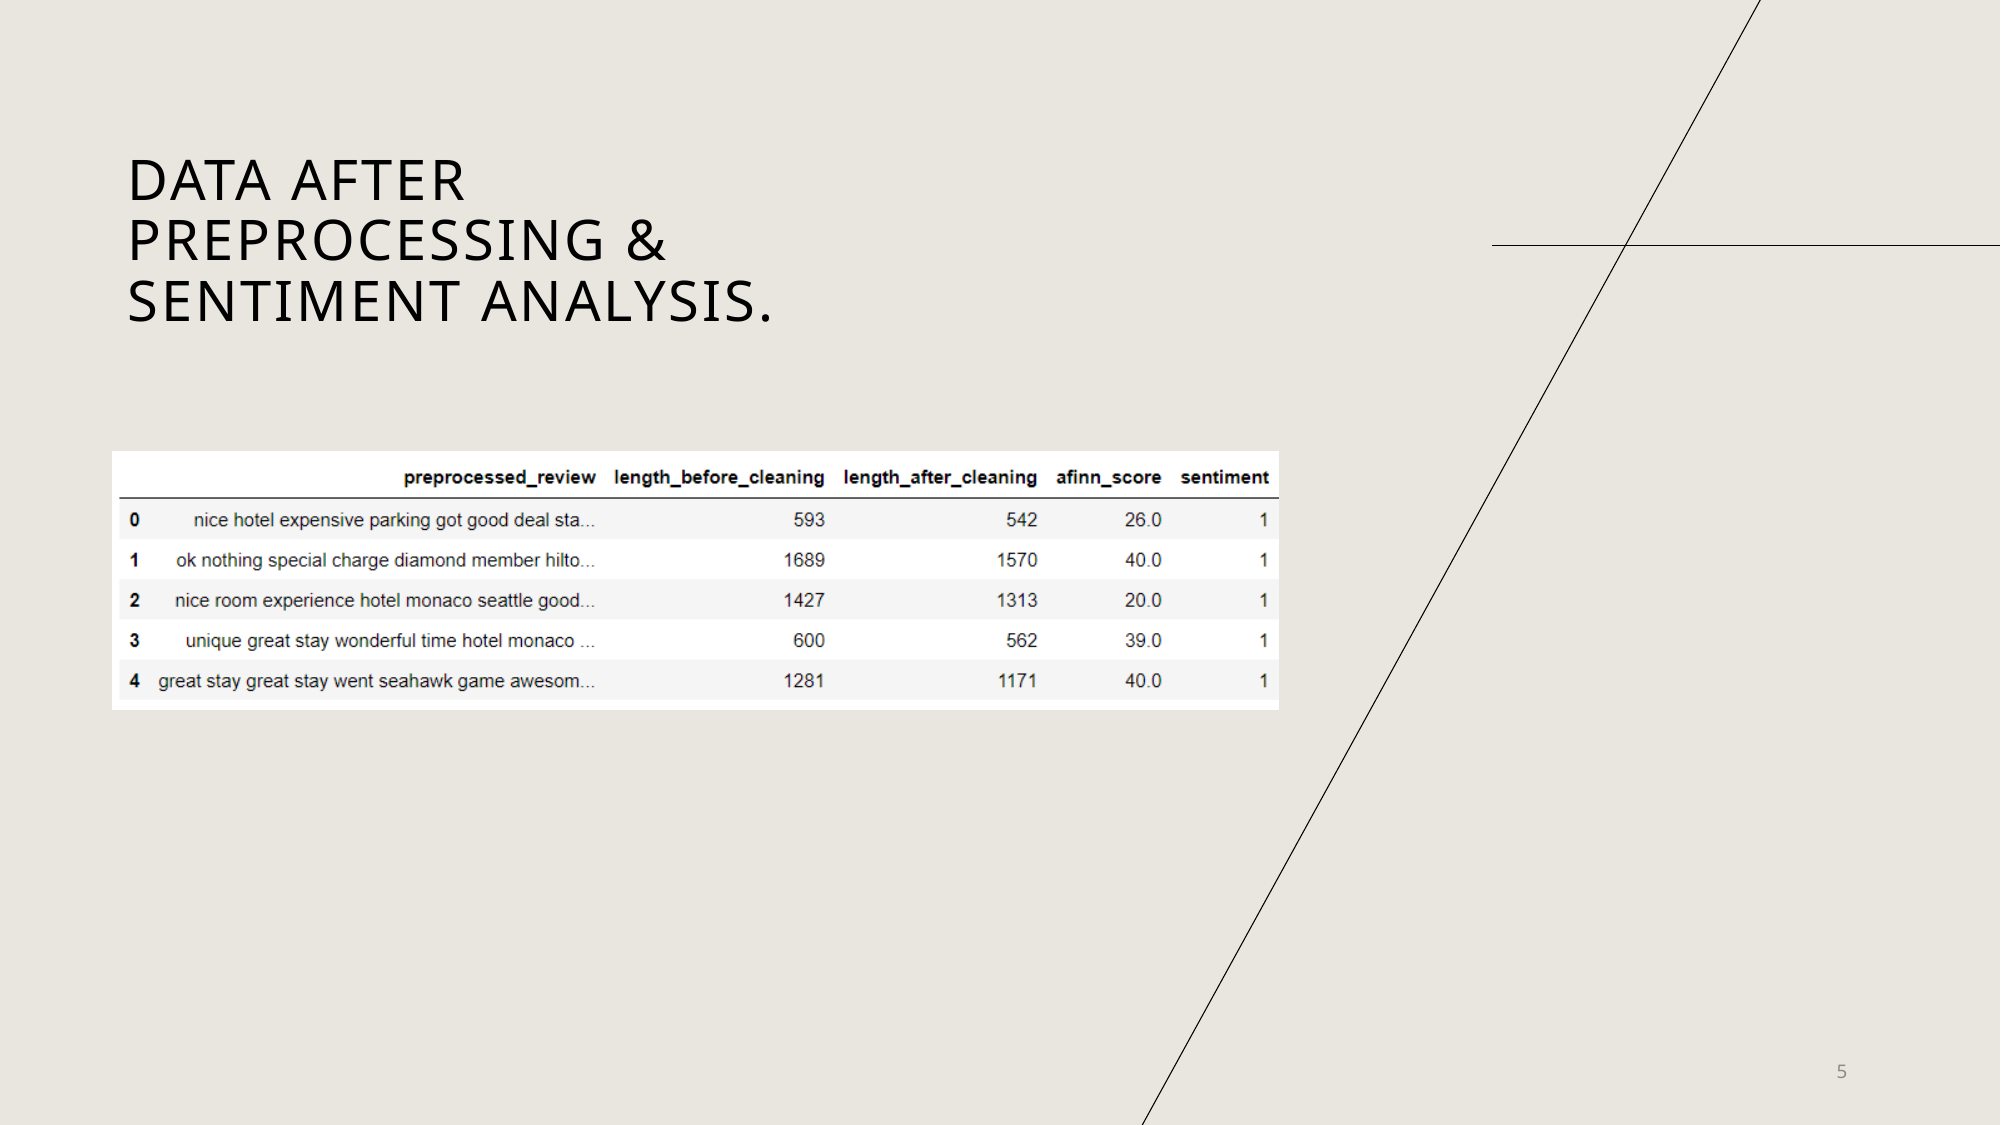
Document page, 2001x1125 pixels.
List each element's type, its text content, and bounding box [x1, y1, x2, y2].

picture [112, 451, 1279, 710]
slide_number 5 [1412, 1042, 1863, 1103]
title Data after preprocessing & Sentiment Analysis. [112, 143, 951, 341]
